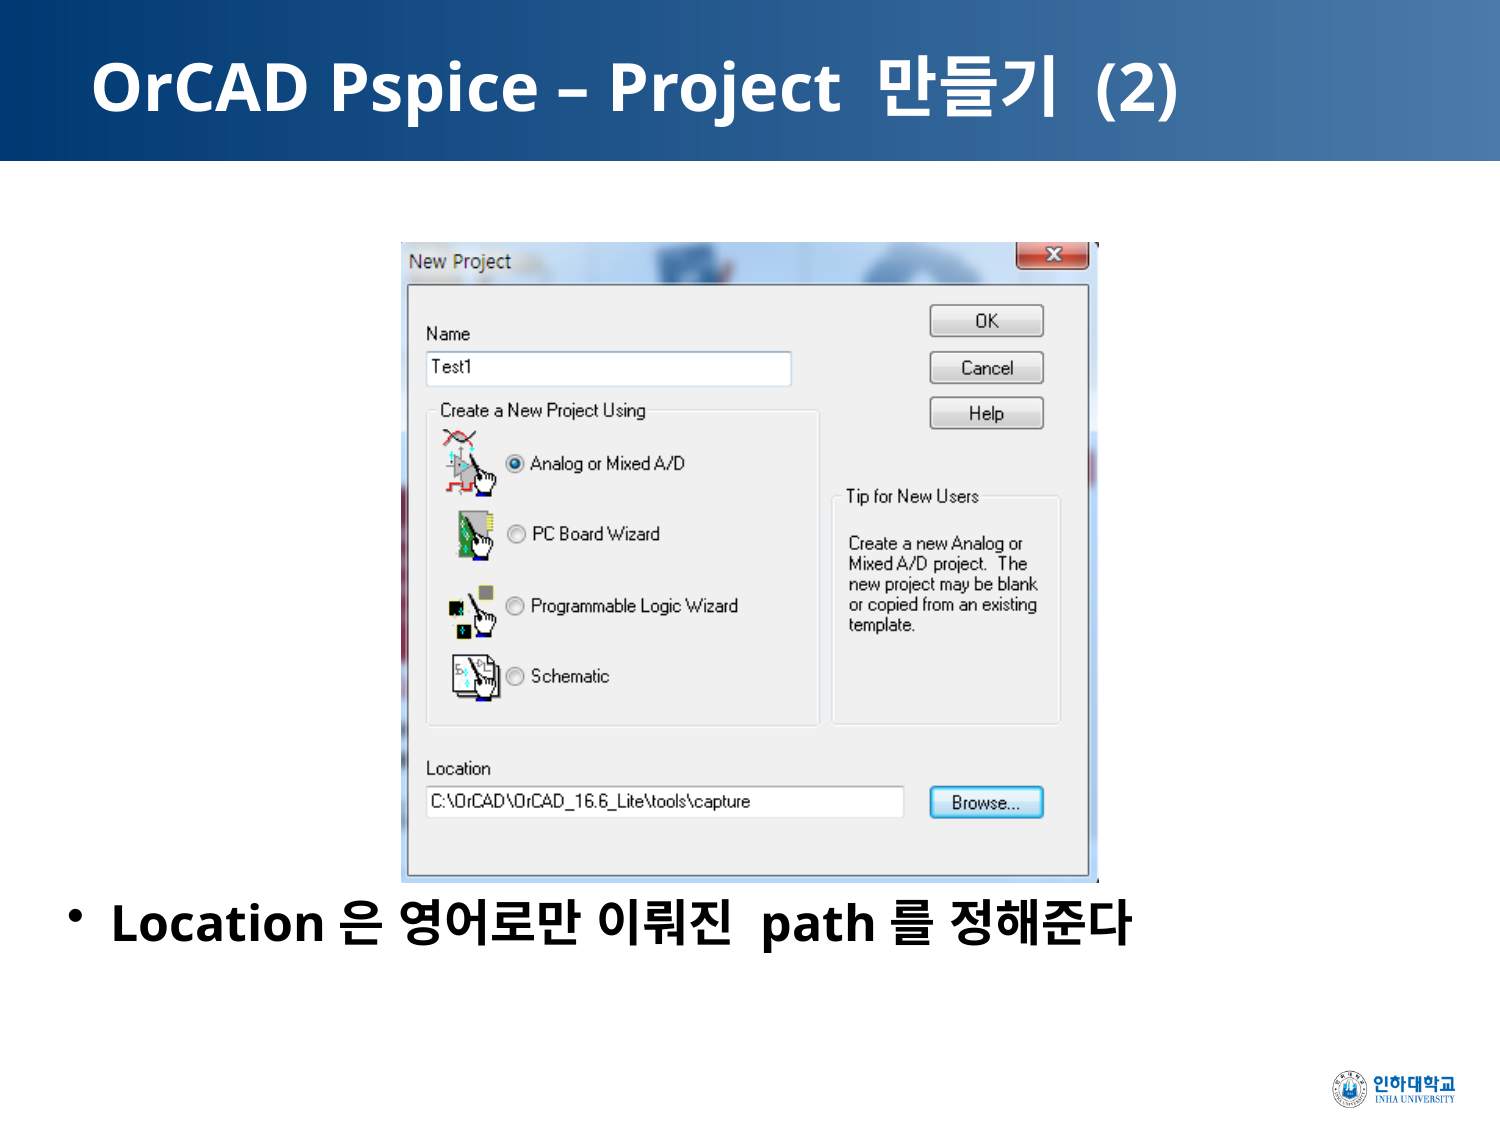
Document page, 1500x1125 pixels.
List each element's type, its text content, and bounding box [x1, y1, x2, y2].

title OrCAD Pspice – Project 만들기 (2) [74, 44, 1426, 126]
list Location은 영어로만 이뤄진 path를 정해준다 [52, 184, 1470, 1024]
picture [1328, 1066, 1459, 1112]
picture [401, 241, 1099, 883]
